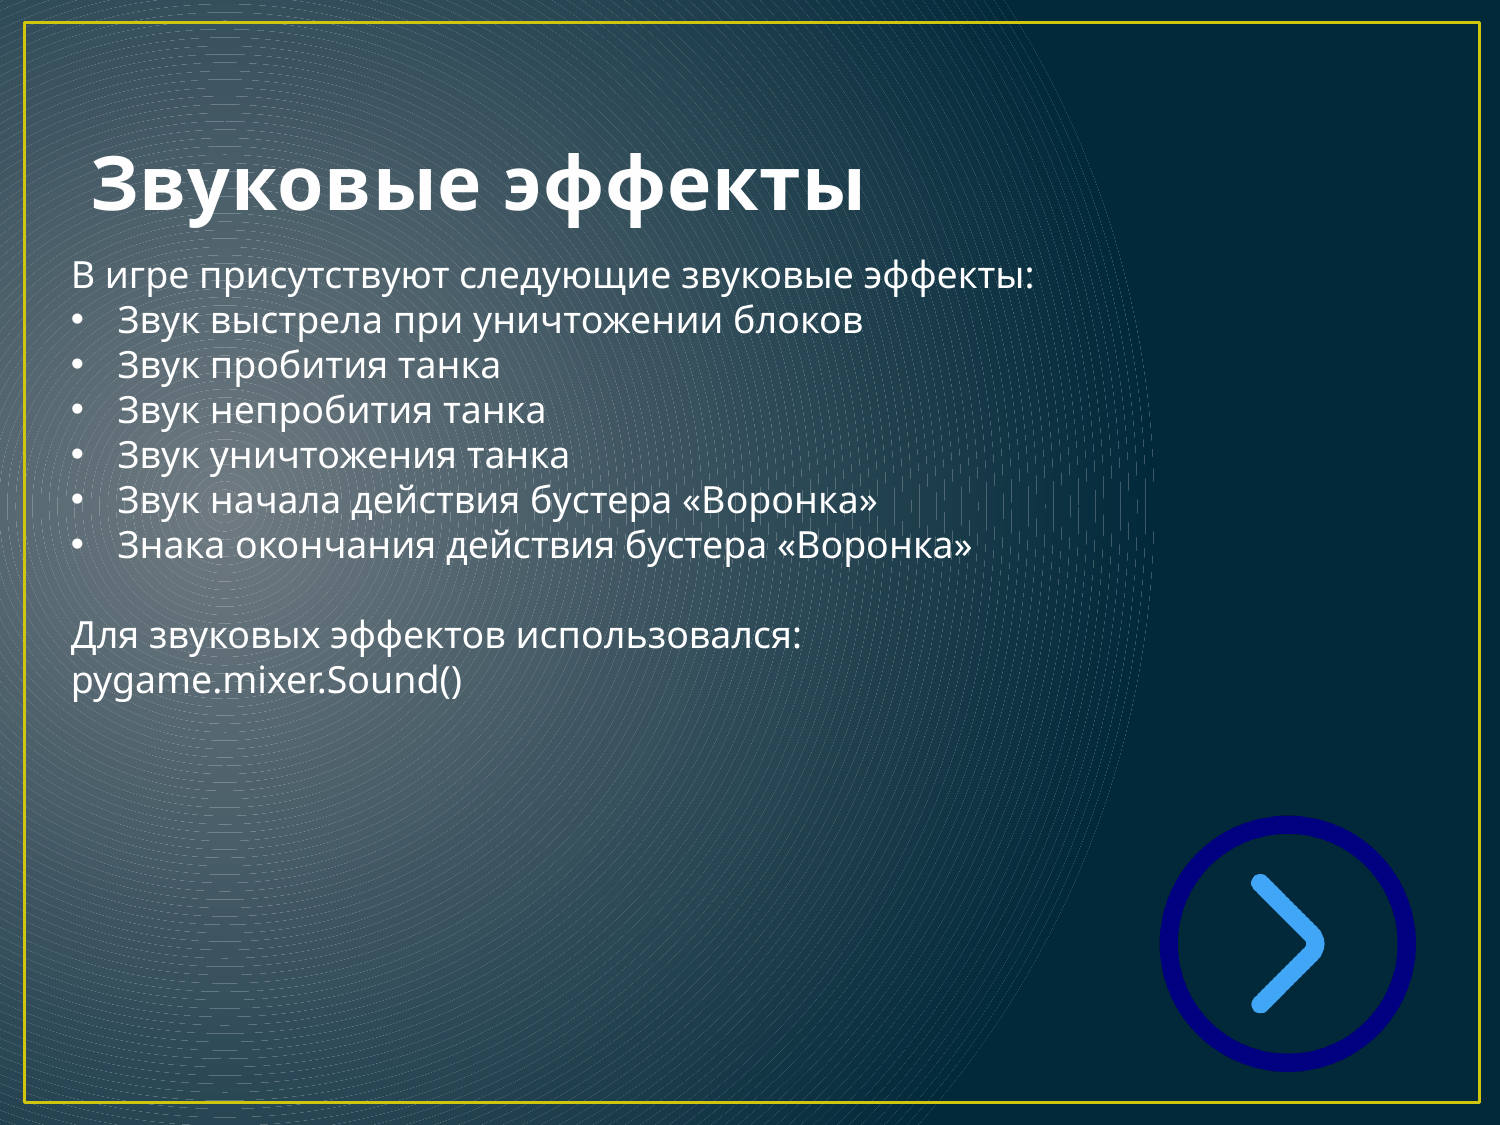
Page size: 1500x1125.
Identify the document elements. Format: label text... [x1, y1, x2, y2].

picture [1160, 816, 1415, 1071]
title Звуковые эффекты [75, 45, 1425, 233]
text_box В игре присутствуют следующие звуковые эффекты: Звук выстрела при уничтожении блоков Звук пробития танка Звук непробития танка Звук уничтожения танка Звук начала действия бустера «Воронка» Знака окончания действия бустера «Воронка» Для звуковых эффектов использовался: pygame.mixer.Sound() [56, 243, 1061, 709]
